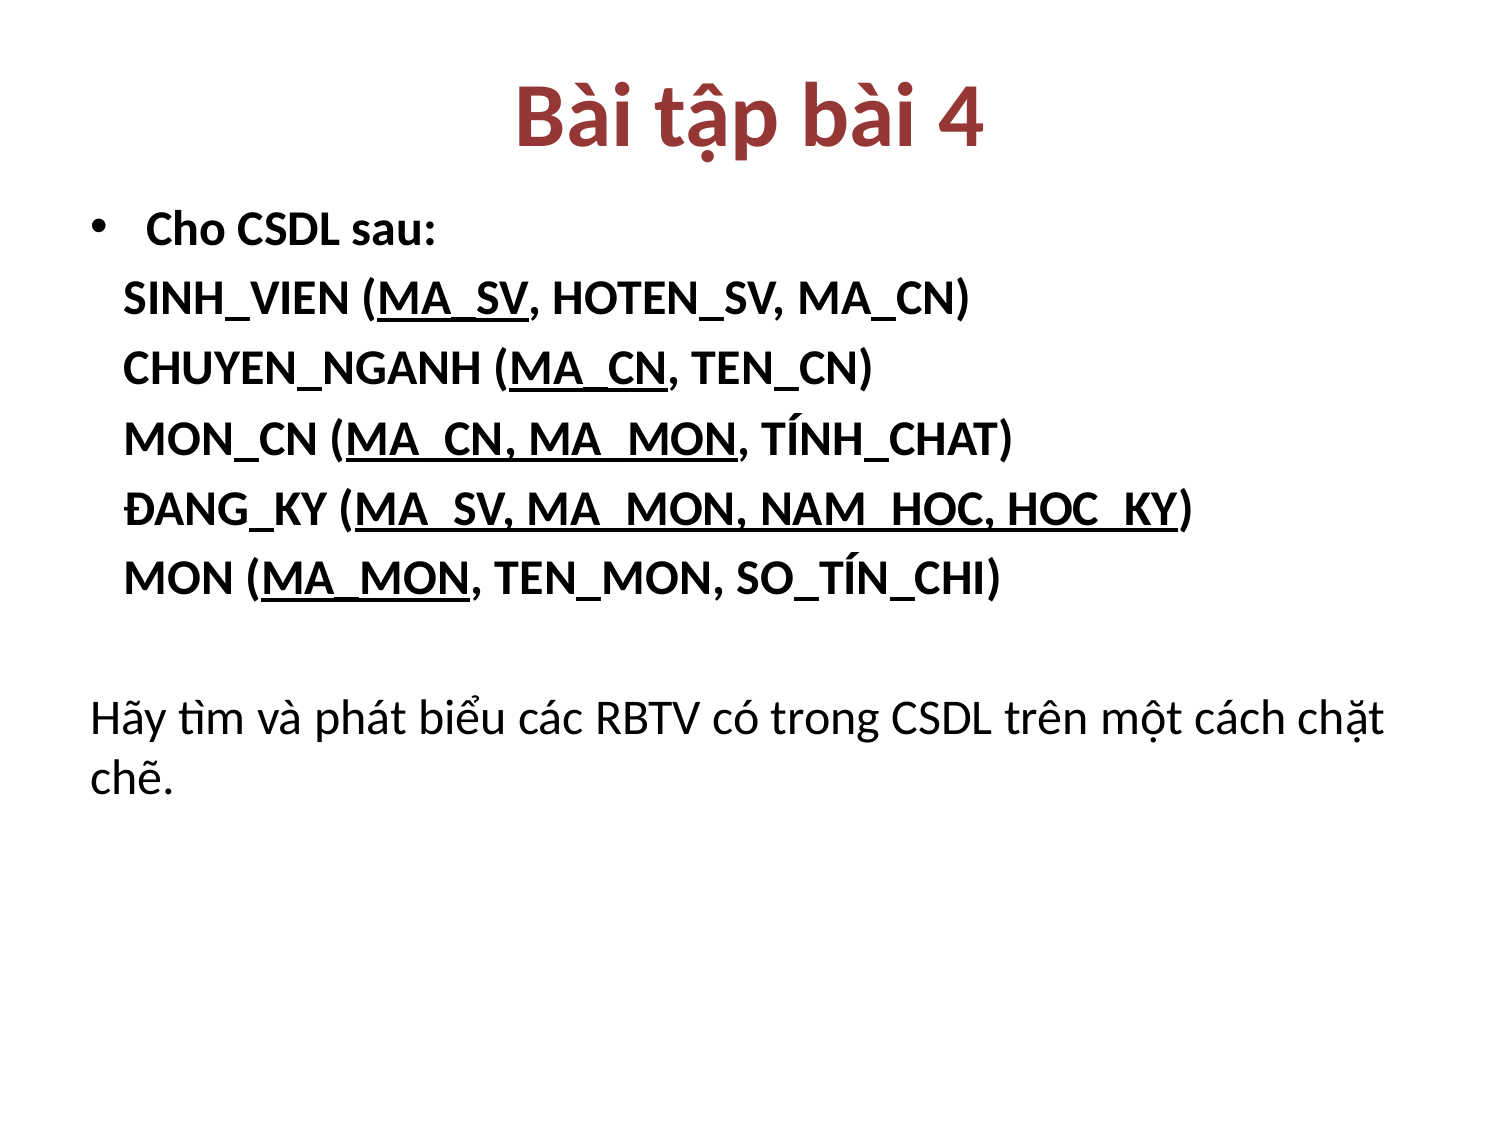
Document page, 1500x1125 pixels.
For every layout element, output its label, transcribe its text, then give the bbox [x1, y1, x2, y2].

list Cho CSDL sau: SINH_VIEN (MA_SV, HOTEN_SV, MA_CN) CHUYEN_NGANH (MA_CN, TEN_CN) MON_CN (MA_CN, MA_MON, TÍNH_CHAT) ĐANG_KY (MA_SV, MA_MON, NAM_HOC, HOC_KY) MON (MA_MON, TEN_MON, SO_TÍN_CHI) Hãy tìm và phát biểu các RBTV có trong CSDL trên một cách chặt chẽ. [75, 187, 1425, 1005]
title Bài tập bài 4 [75, 45, 1425, 175]
